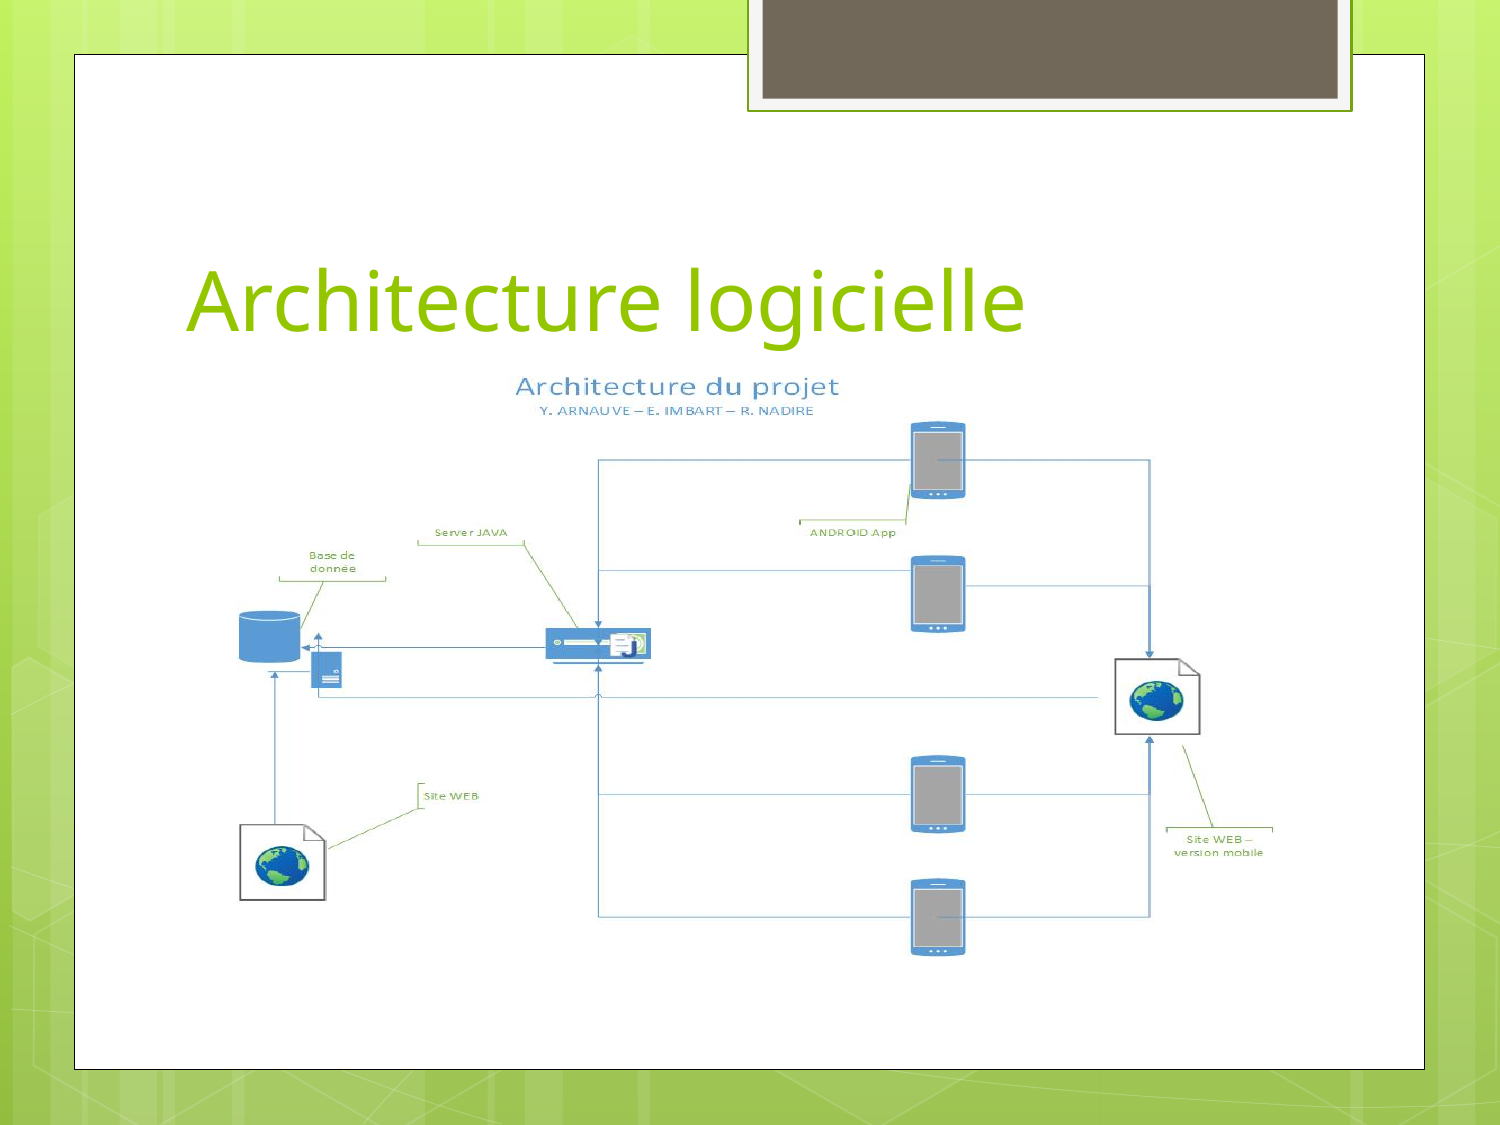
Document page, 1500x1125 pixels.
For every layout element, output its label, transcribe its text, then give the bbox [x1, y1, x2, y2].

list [237, 362, 1276, 957]
title Architecture logicielle [171, 168, 1324, 357]
